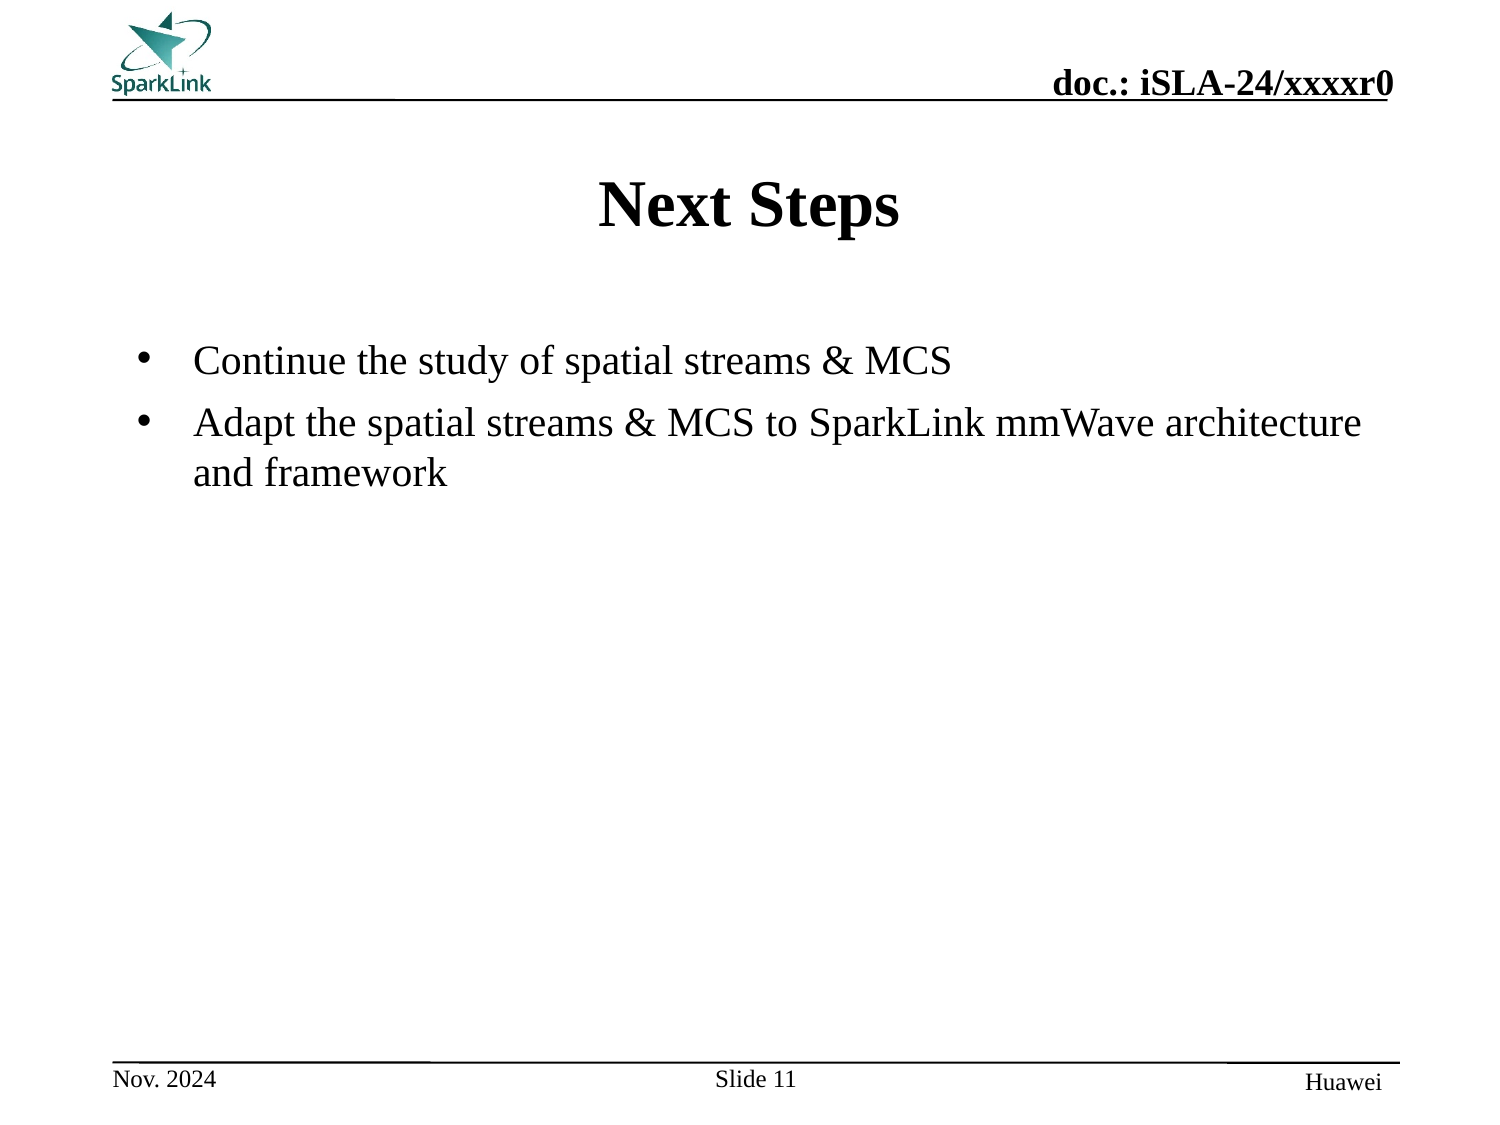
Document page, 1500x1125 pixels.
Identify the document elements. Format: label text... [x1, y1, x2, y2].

title Next Steps [112, 112, 1388, 288]
picture [110, 6, 211, 96]
list Continue the study of spatial streams & MCS Adapt the spatial streams & MCS to SparkLink mmWave architecture and framework [112, 324, 1388, 1000]
slide_number Slide 11 [712, 1061, 800, 1123]
